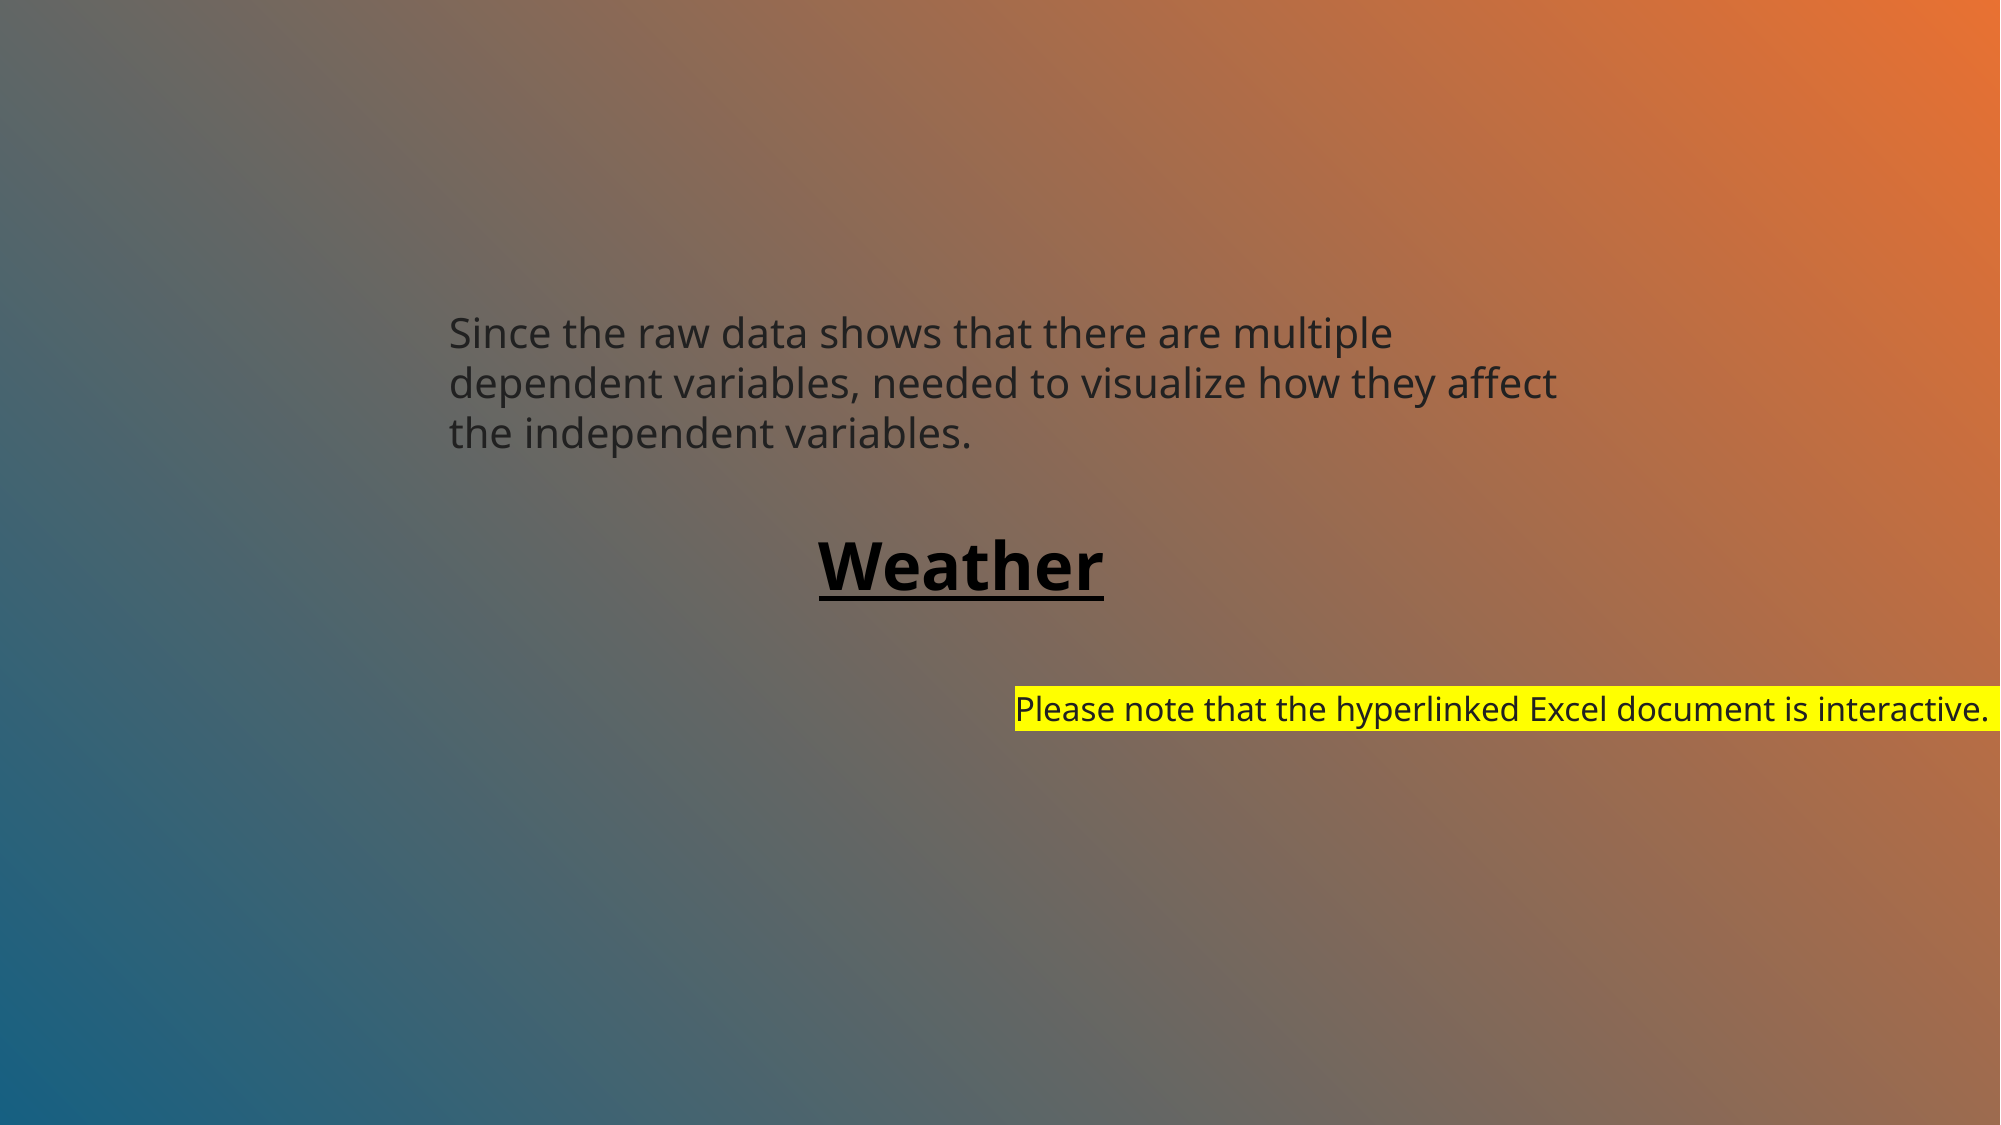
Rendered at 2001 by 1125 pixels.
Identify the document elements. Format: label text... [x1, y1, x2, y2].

text_box Weather [804, 516, 1867, 623]
text_box Please note that the hyperlinked Excel document is interactive. [999, 680, 2000, 786]
text_box [0, 0, 2000, 1125]
text_box Since the raw data shows that there are multiple dependent variables, needed to visualize how they affect the independent variables. [433, 299, 1593, 515]
